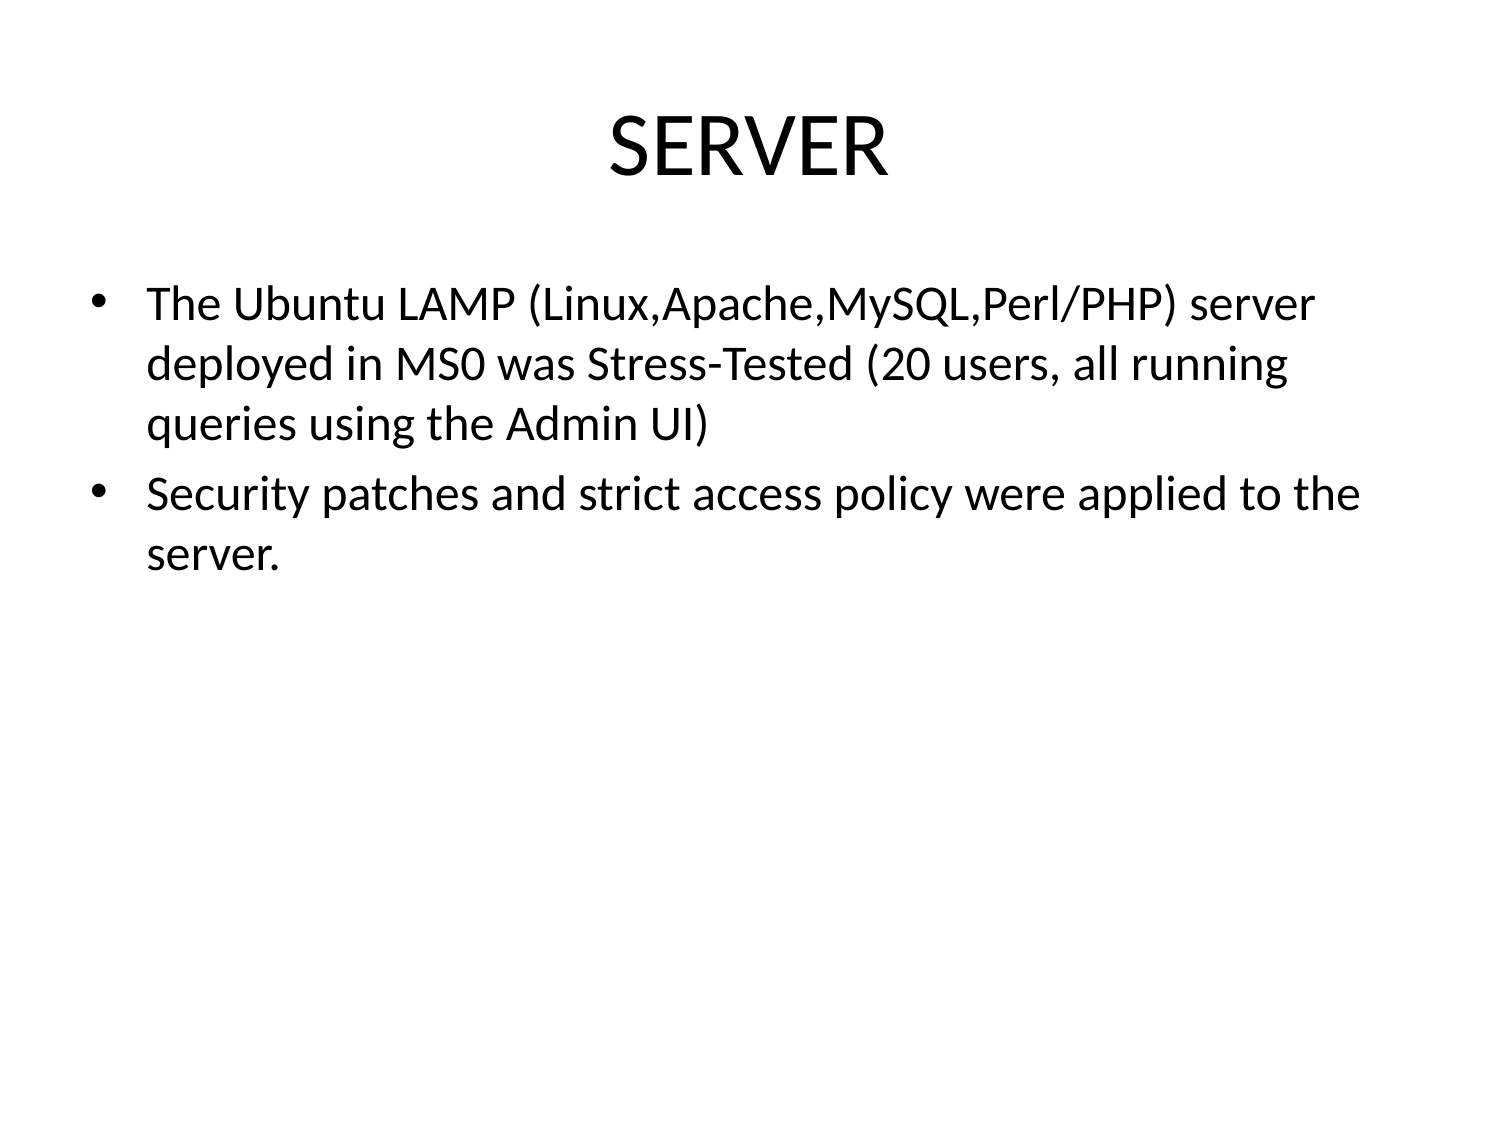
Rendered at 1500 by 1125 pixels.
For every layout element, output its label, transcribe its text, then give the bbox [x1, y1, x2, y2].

list The Ubuntu LAMP (Linux,Apache,MySQL,Perl/PHP) server deployed in MS0 was Stress-Tested (20 users, all running queries using the Admin UI) Security patches and strict access policy were applied to the server. [75, 262, 1425, 1005]
title SERVER [75, 45, 1425, 233]
